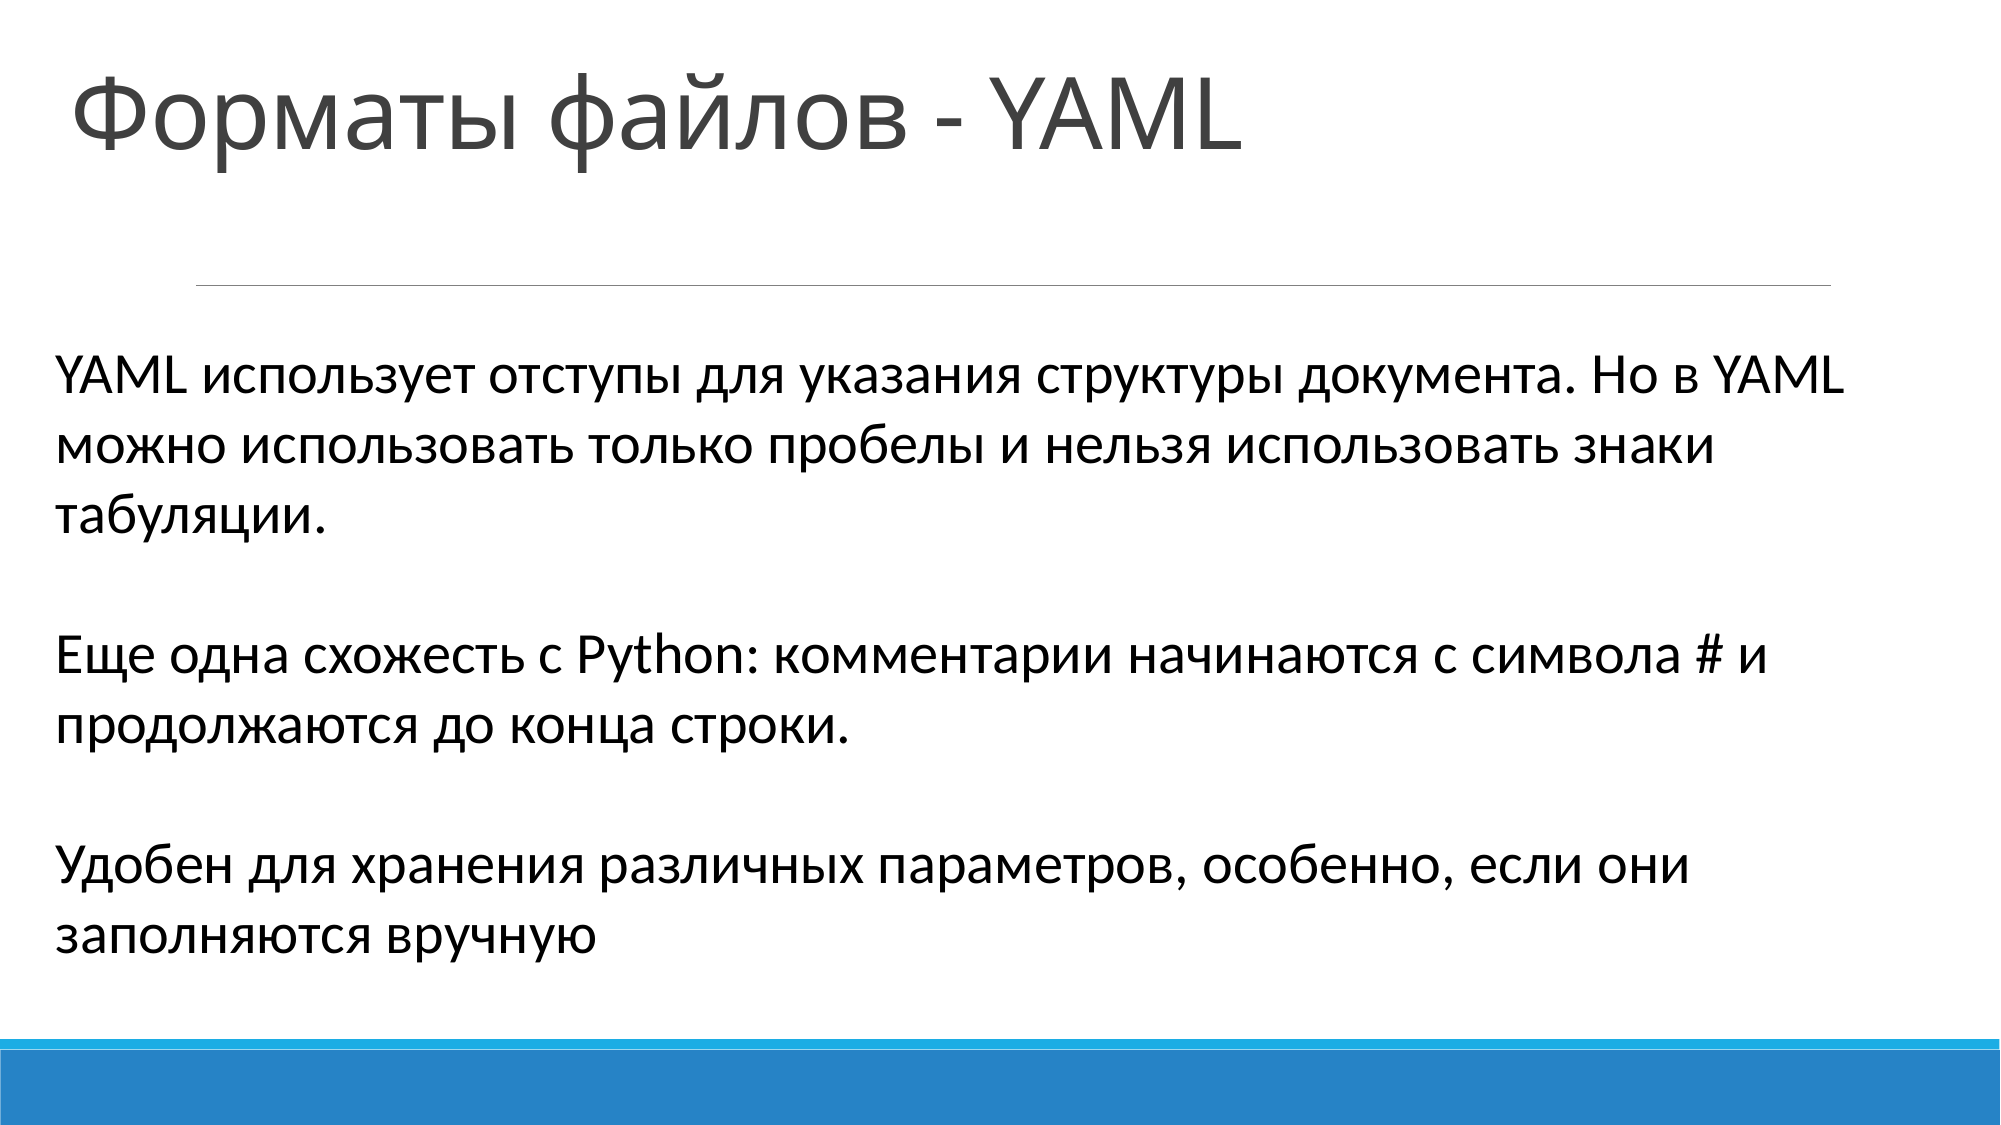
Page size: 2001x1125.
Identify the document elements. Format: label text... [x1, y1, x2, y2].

text_box YAML использует отступы для указания структуры документа. Но в YAML можно использовать только пробелы и нельзя использовать знаки табуляции. Еще одна схожесть с Python: комментарии начинаются с символа # и продолжаются до конца строки. Удобен для хранения различных параметров, особенно, если они заполняются вручную [55, 334, 1882, 991]
title Форматы файлов - YAML [55, 47, 1950, 178]
